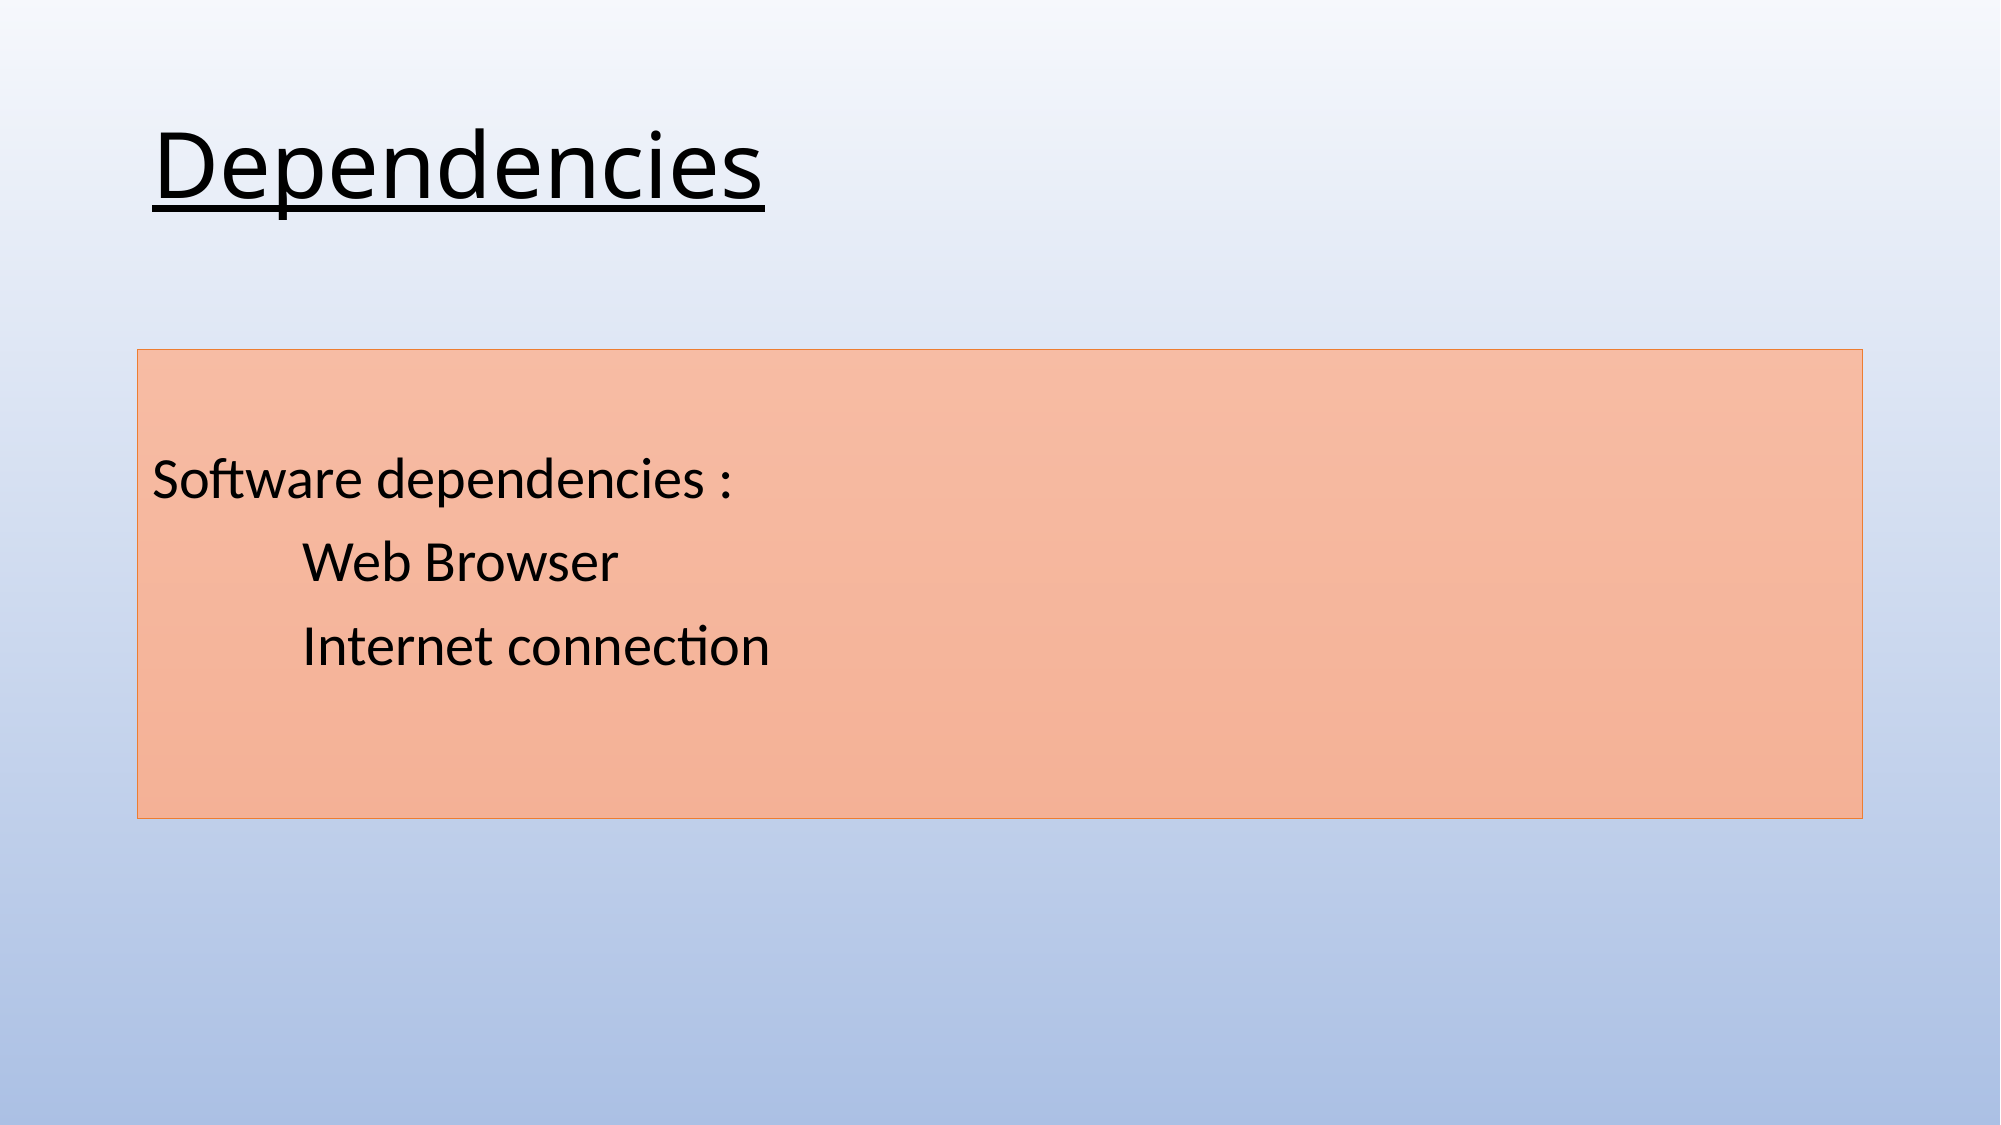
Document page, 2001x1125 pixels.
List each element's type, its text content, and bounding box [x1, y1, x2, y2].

title Dependencies [137, 59, 1863, 278]
list Software dependencies : Web Browser Internet connection [137, 349, 1863, 819]
